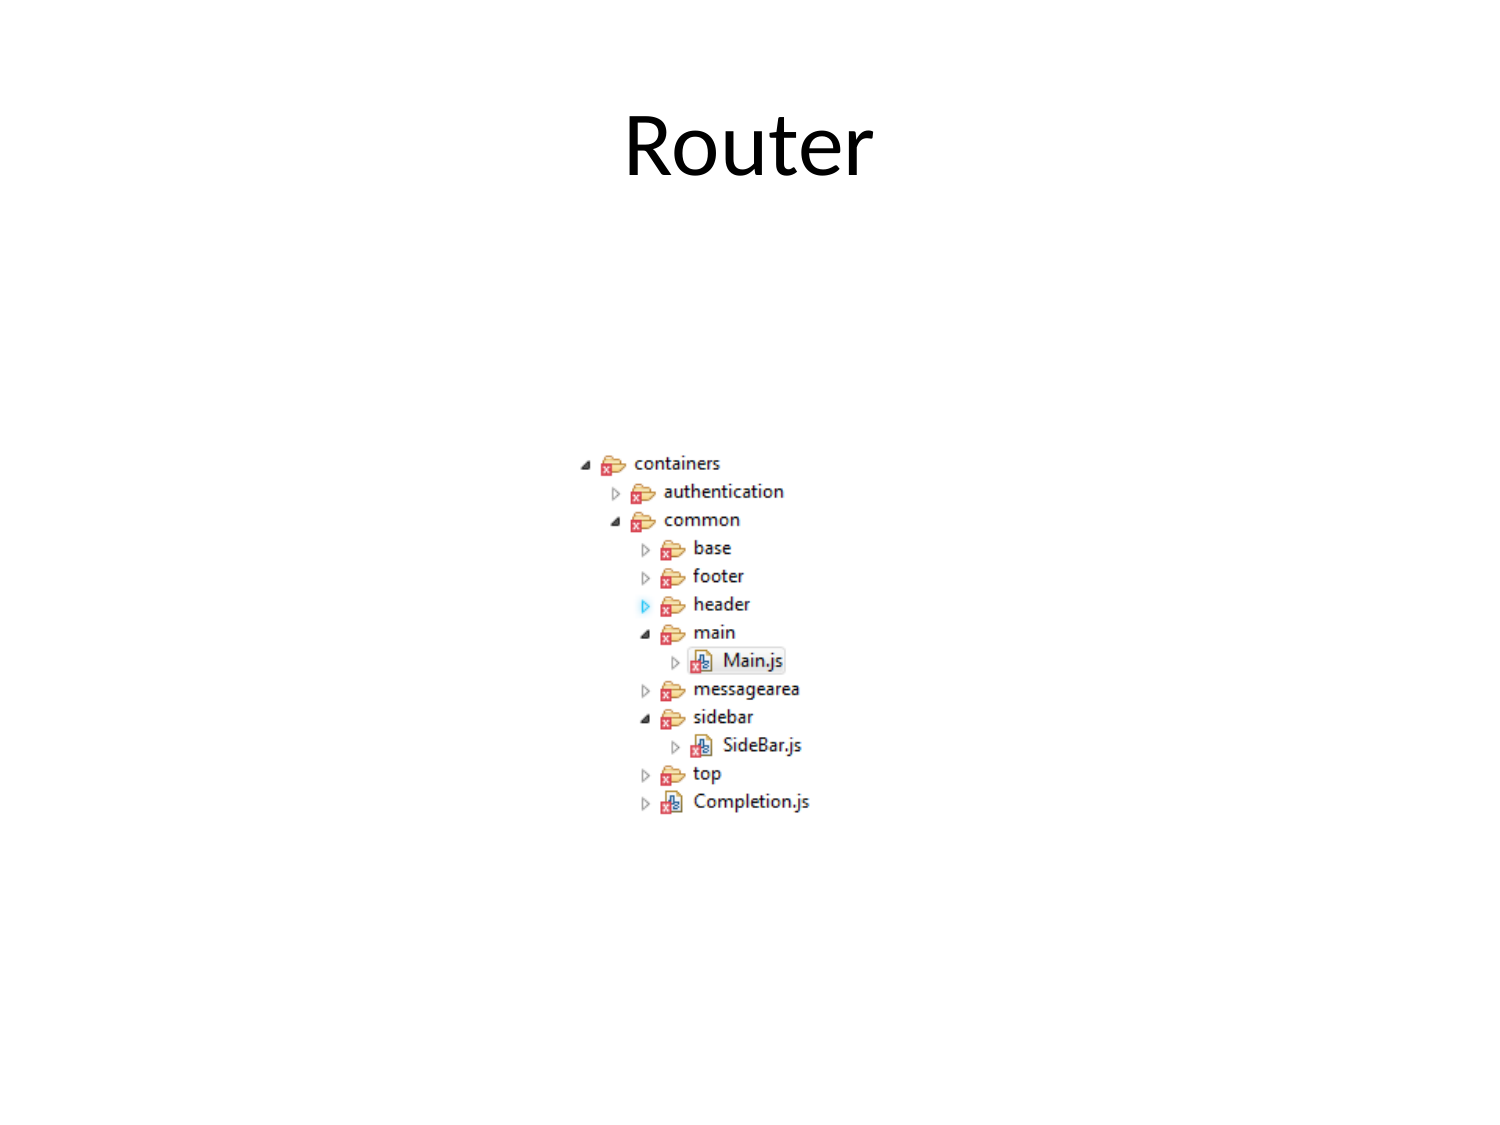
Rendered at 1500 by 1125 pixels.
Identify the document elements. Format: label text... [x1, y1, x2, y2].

title Router [75, 45, 1425, 233]
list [559, 448, 941, 820]
